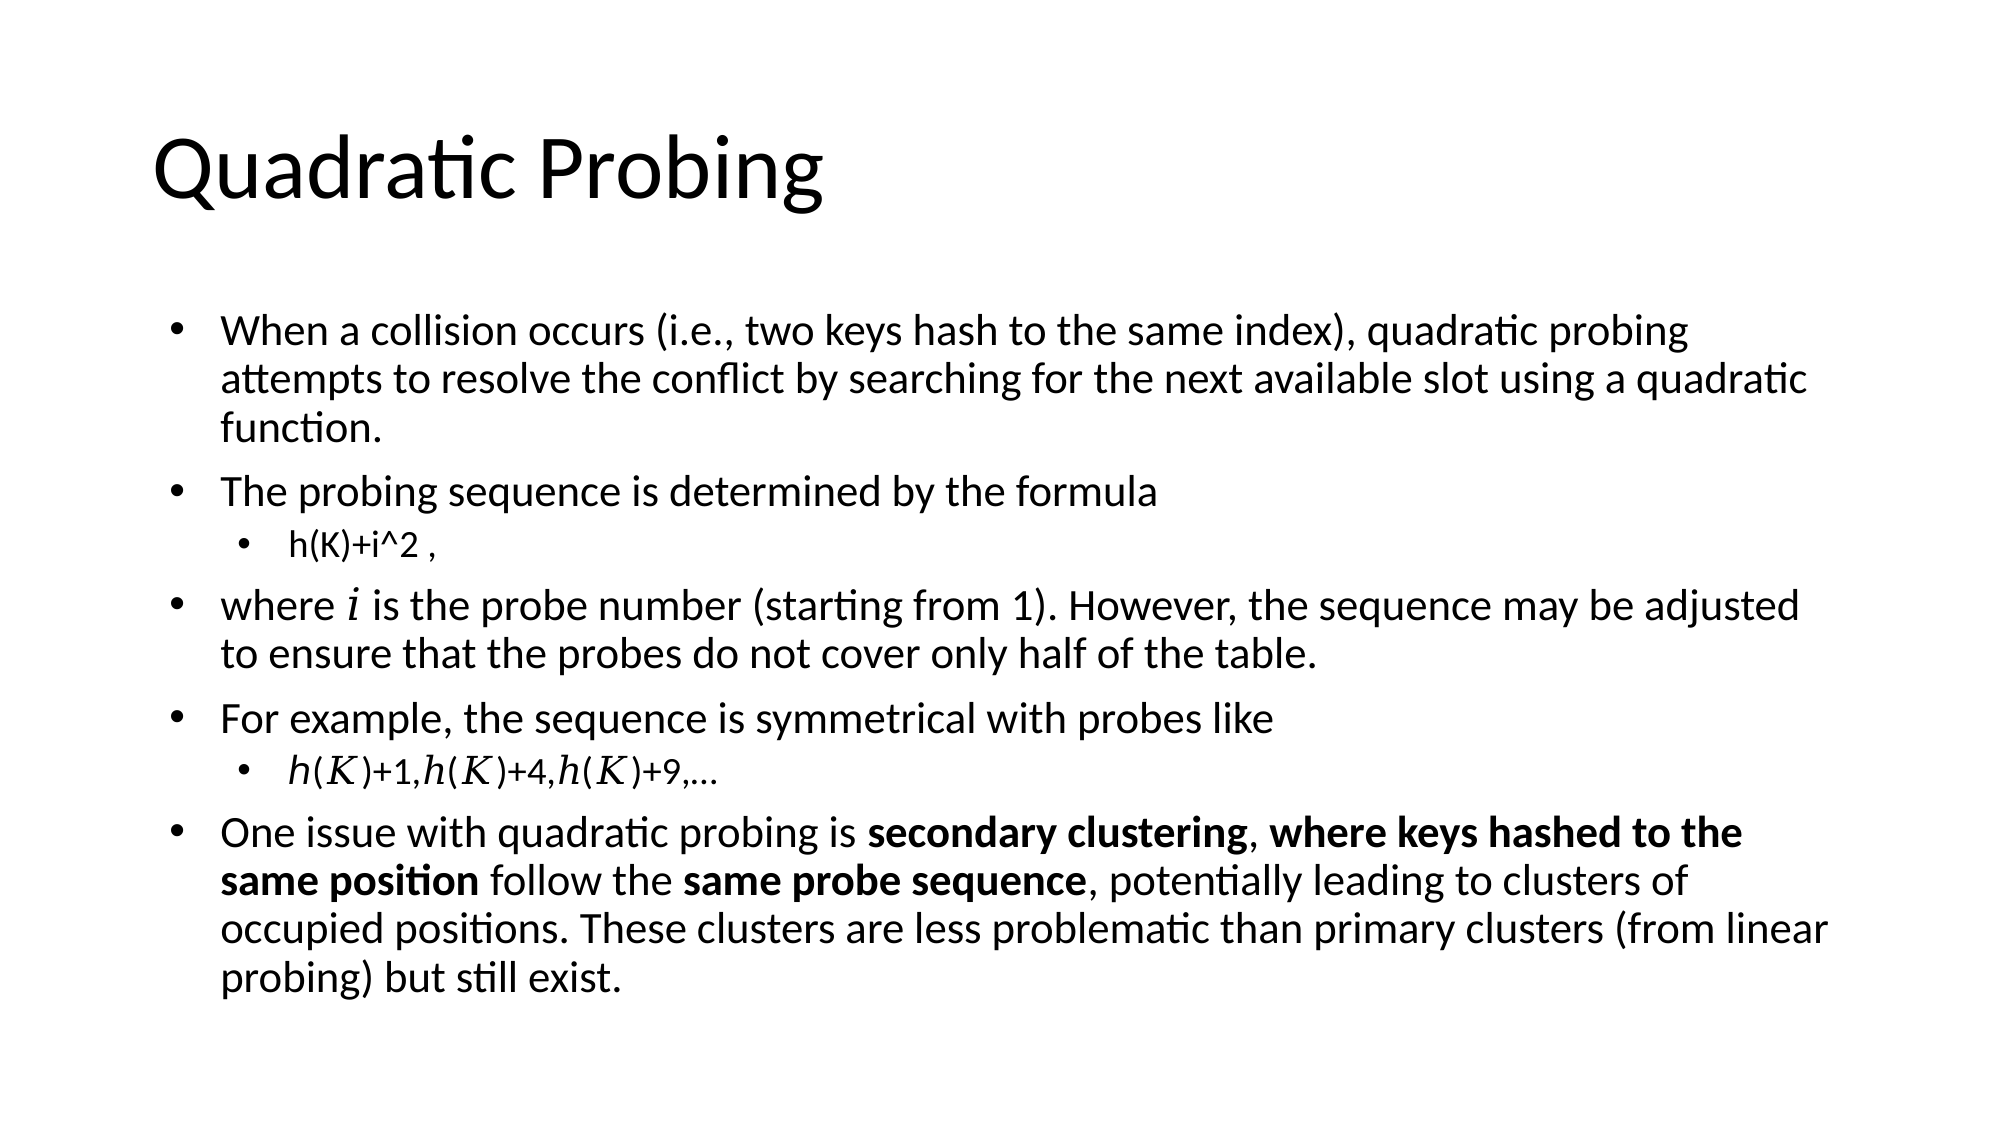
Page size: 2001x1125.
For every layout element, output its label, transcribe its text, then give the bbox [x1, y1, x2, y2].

list When a collision occurs (i.e., two keys hash to the same index), quadratic probing attempts to resolve the conflict by searching for the next available slot using a quadratic function. The probing sequence is determined by the formula h(K)+i^2 , where 𝑖 is the probe number (starting from 1). However, the sequence may be adjusted to ensure that the probes do not cover only half of the table. For example, the sequence is symmetrical with probes like ℎ(𝐾)+1,ℎ(𝐾)+4,ℎ(𝐾)+9,… One issue with quadratic probing is secondary clustering, where keys hashed to the same position follow the same probe sequence, potentially leading to clusters of occupied positions. These clusters are less problematic than primary clusters (from linear probing) but still exist. [137, 299, 1863, 1014]
title Quadratic Probing [137, 59, 1863, 278]
